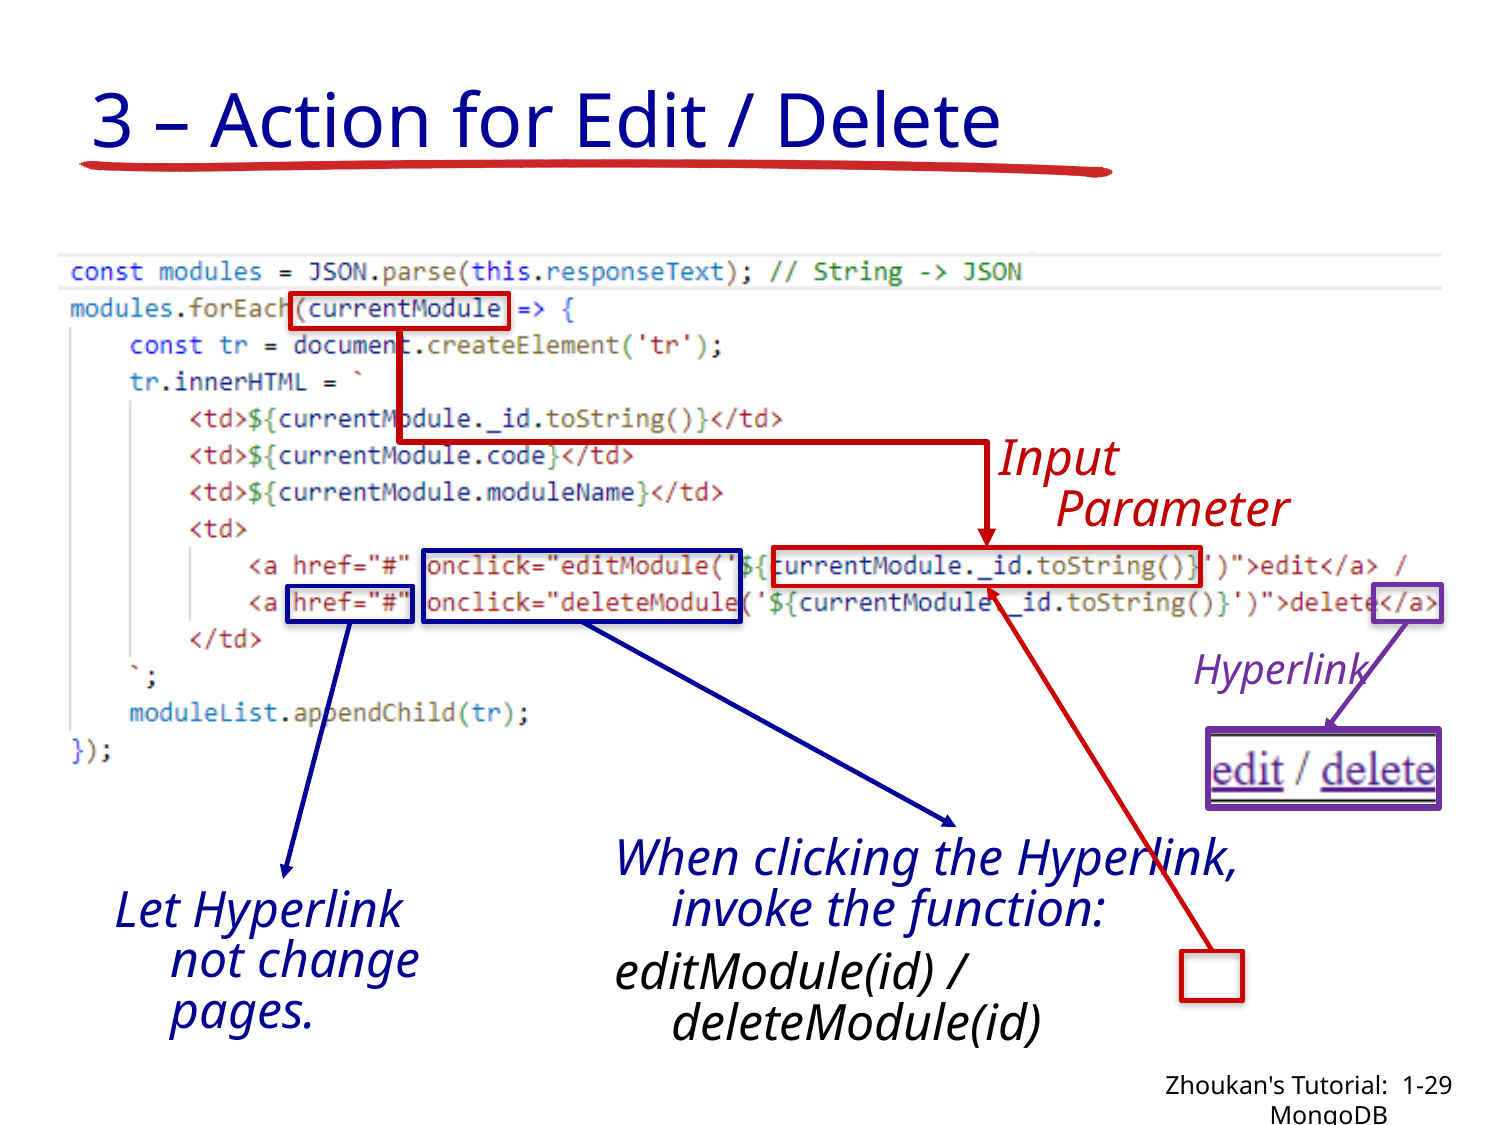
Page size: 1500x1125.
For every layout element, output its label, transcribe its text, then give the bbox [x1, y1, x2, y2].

text_box When clicking the Hyperlink, invoke the function: editModule(id) / deleteModule(id) [600, 827, 1313, 1037]
picture [803, 238, 1443, 805]
footer Zhoukan's Tutorial: MongoDB [1045, 1062, 1404, 1102]
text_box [583, 144, 803, 620]
text_box Let Hyperlink not change pages. [99, 878, 467, 1001]
title 3 – Action for Edit / Delete [76, 48, 1352, 187]
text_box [1323, 621, 1408, 733]
picture [74, 154, 583, 184]
text_box [1181, 950, 1244, 1001]
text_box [282, 621, 351, 880]
slide_number 1-29 [1387, 1062, 1478, 1107]
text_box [581, 621, 957, 828]
picture [803, 154, 1126, 184]
picture [57, 238, 583, 772]
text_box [986, 585, 1213, 952]
